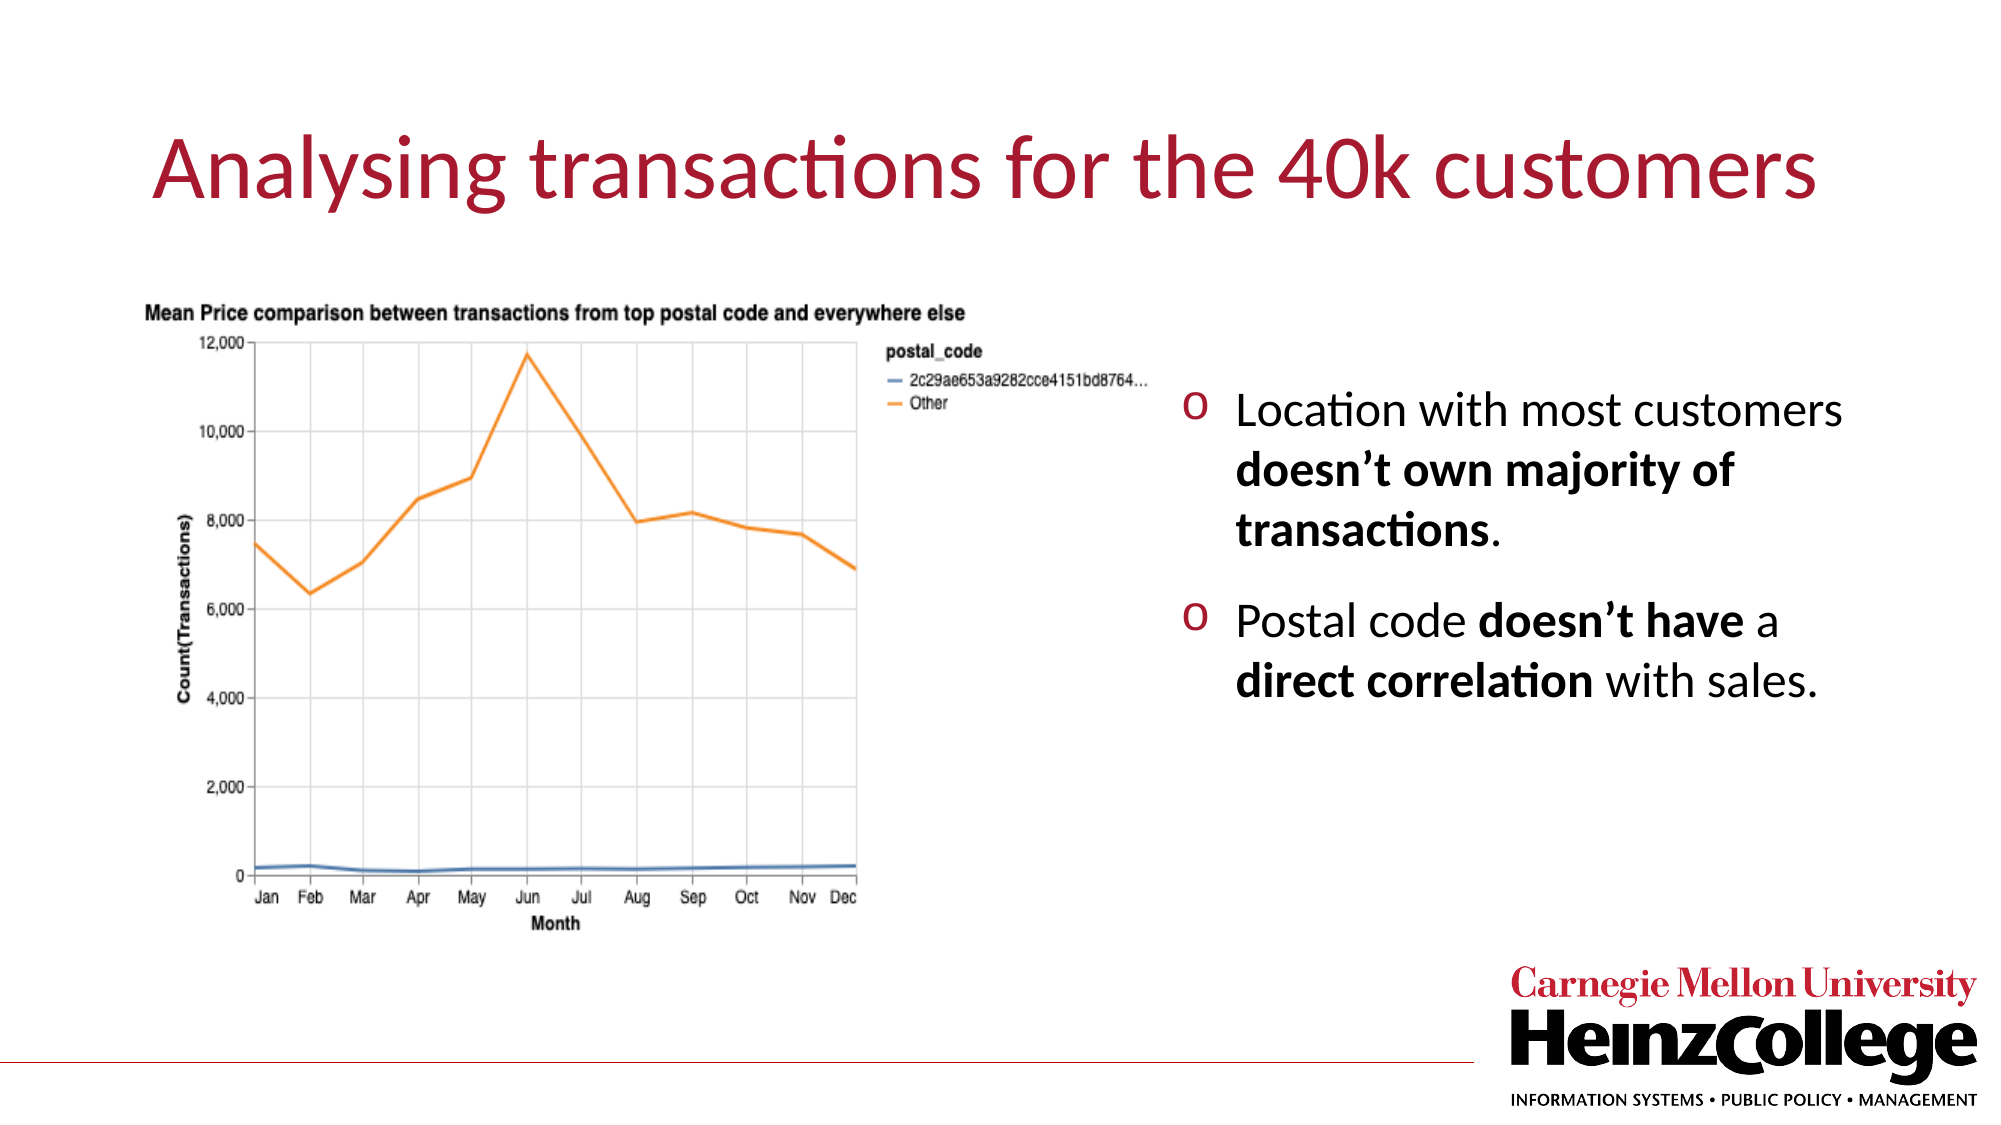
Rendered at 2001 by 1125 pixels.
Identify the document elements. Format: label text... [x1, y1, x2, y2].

title Analysing transactions for the 40k customers [137, 59, 1863, 278]
list Location with most customers doesn’t own majority of transactions. Postal code doesn’t have a direct correlation with sales. [1145, 278, 1863, 899]
picture [1511, 966, 1978, 1106]
picture [137, 294, 1158, 942]
